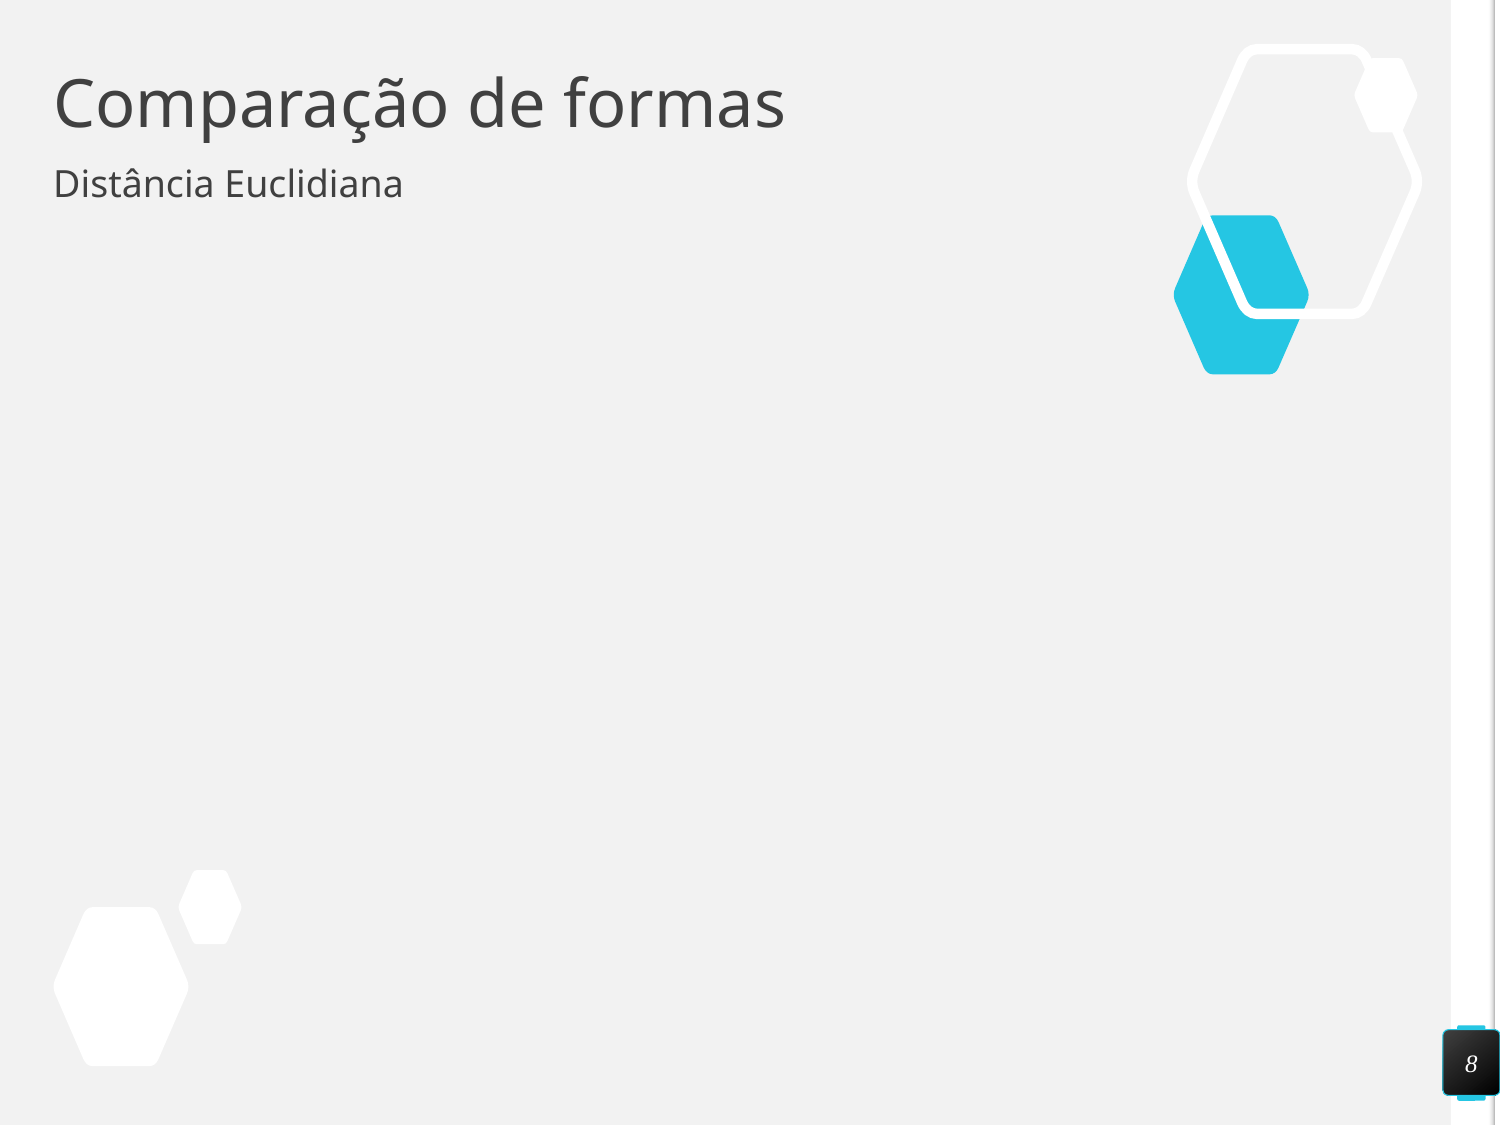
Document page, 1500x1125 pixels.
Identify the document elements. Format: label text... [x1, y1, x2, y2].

title Comparação de formas [53, 70, 1449, 142]
list Distância Euclidiana [53, 165, 1449, 225]
slide_number 8 [1442, 1029, 1500, 1096]
